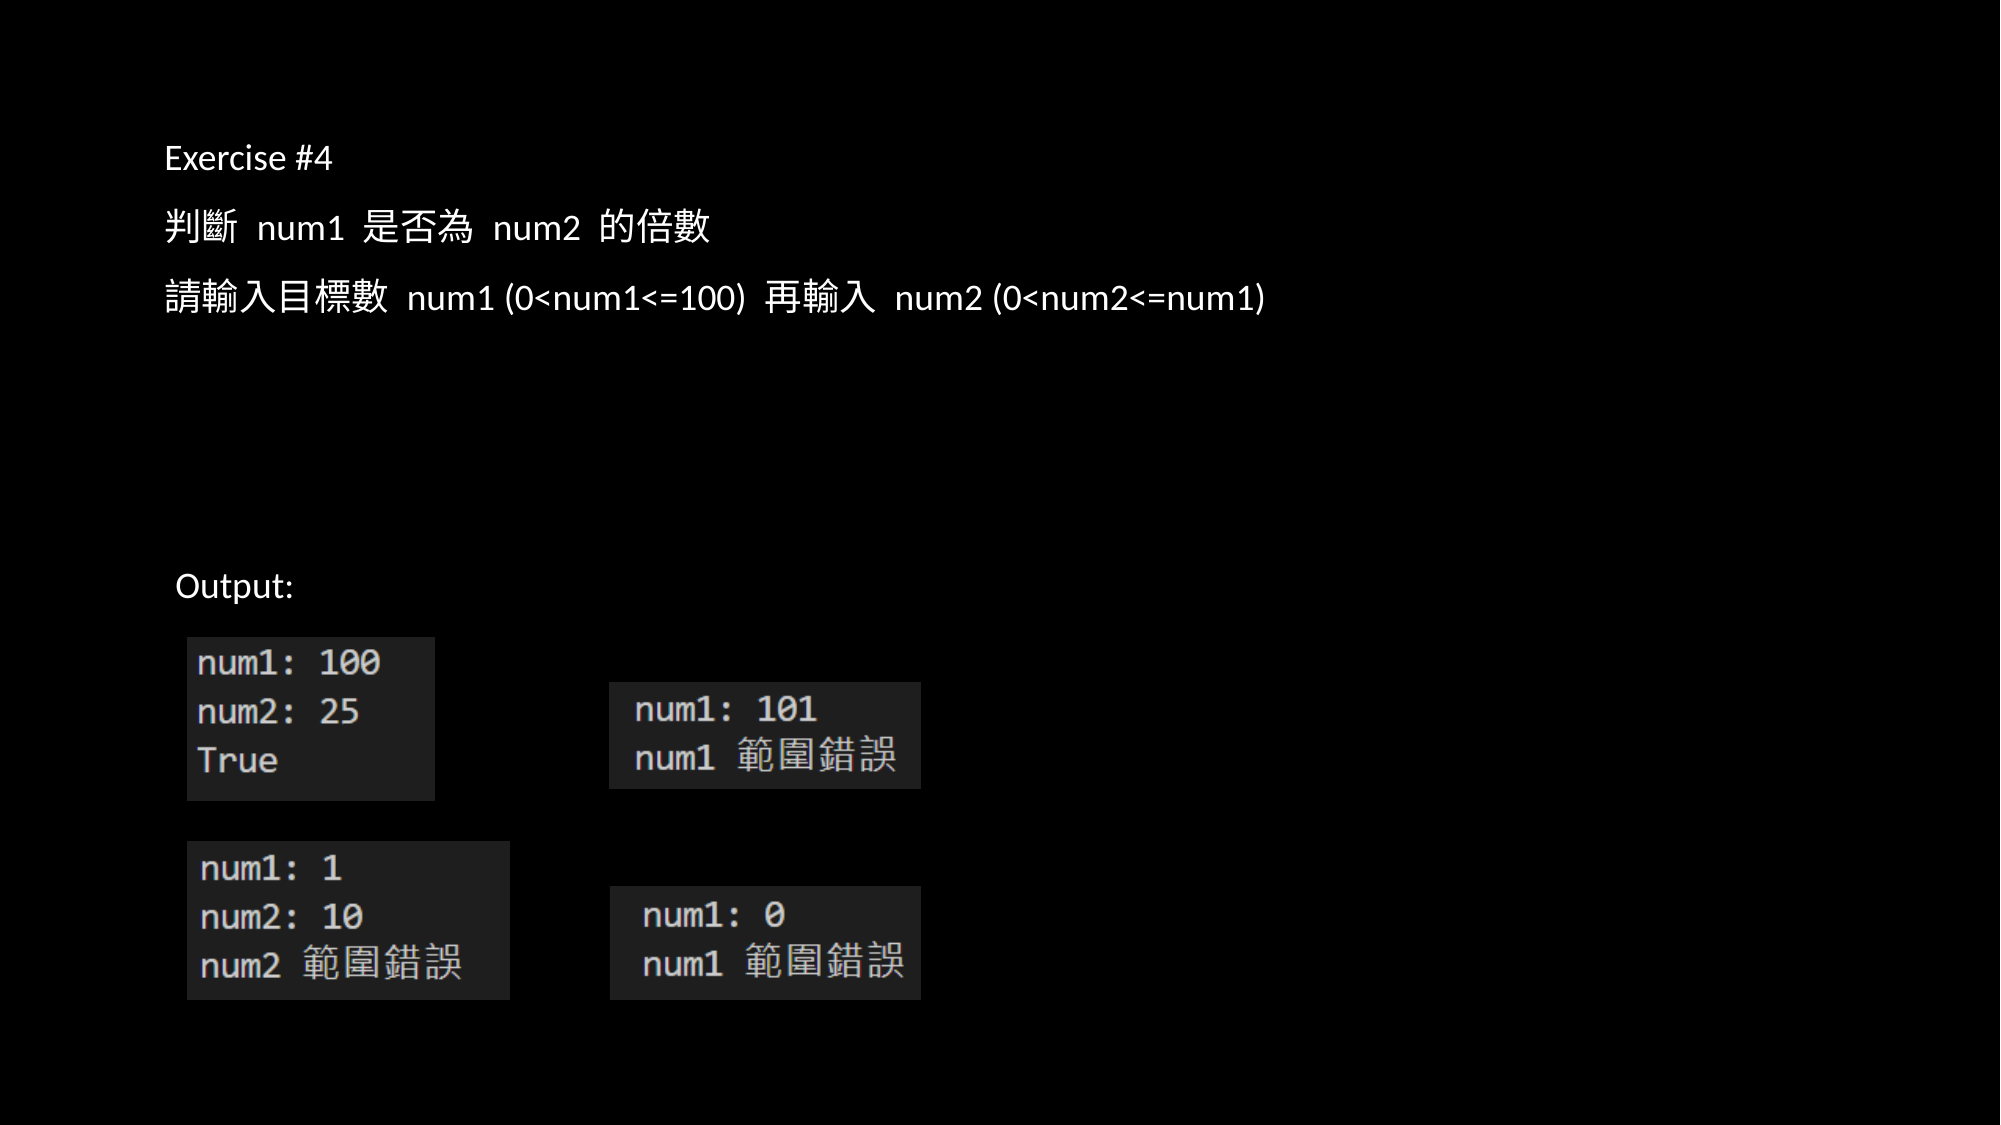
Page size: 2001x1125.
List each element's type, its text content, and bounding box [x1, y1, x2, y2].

picture [609, 682, 921, 789]
picture [609, 886, 921, 1000]
picture [187, 637, 435, 801]
text_box Output: [160, 554, 1161, 614]
picture [187, 841, 510, 1000]
text_box Exercise #4 判斷 num1 是否為 num2 的倍數 請輸入目標數 num1 (0<num1<=100) 再輸入 num2 (0<num2<=num1) [149, 125, 1601, 326]
